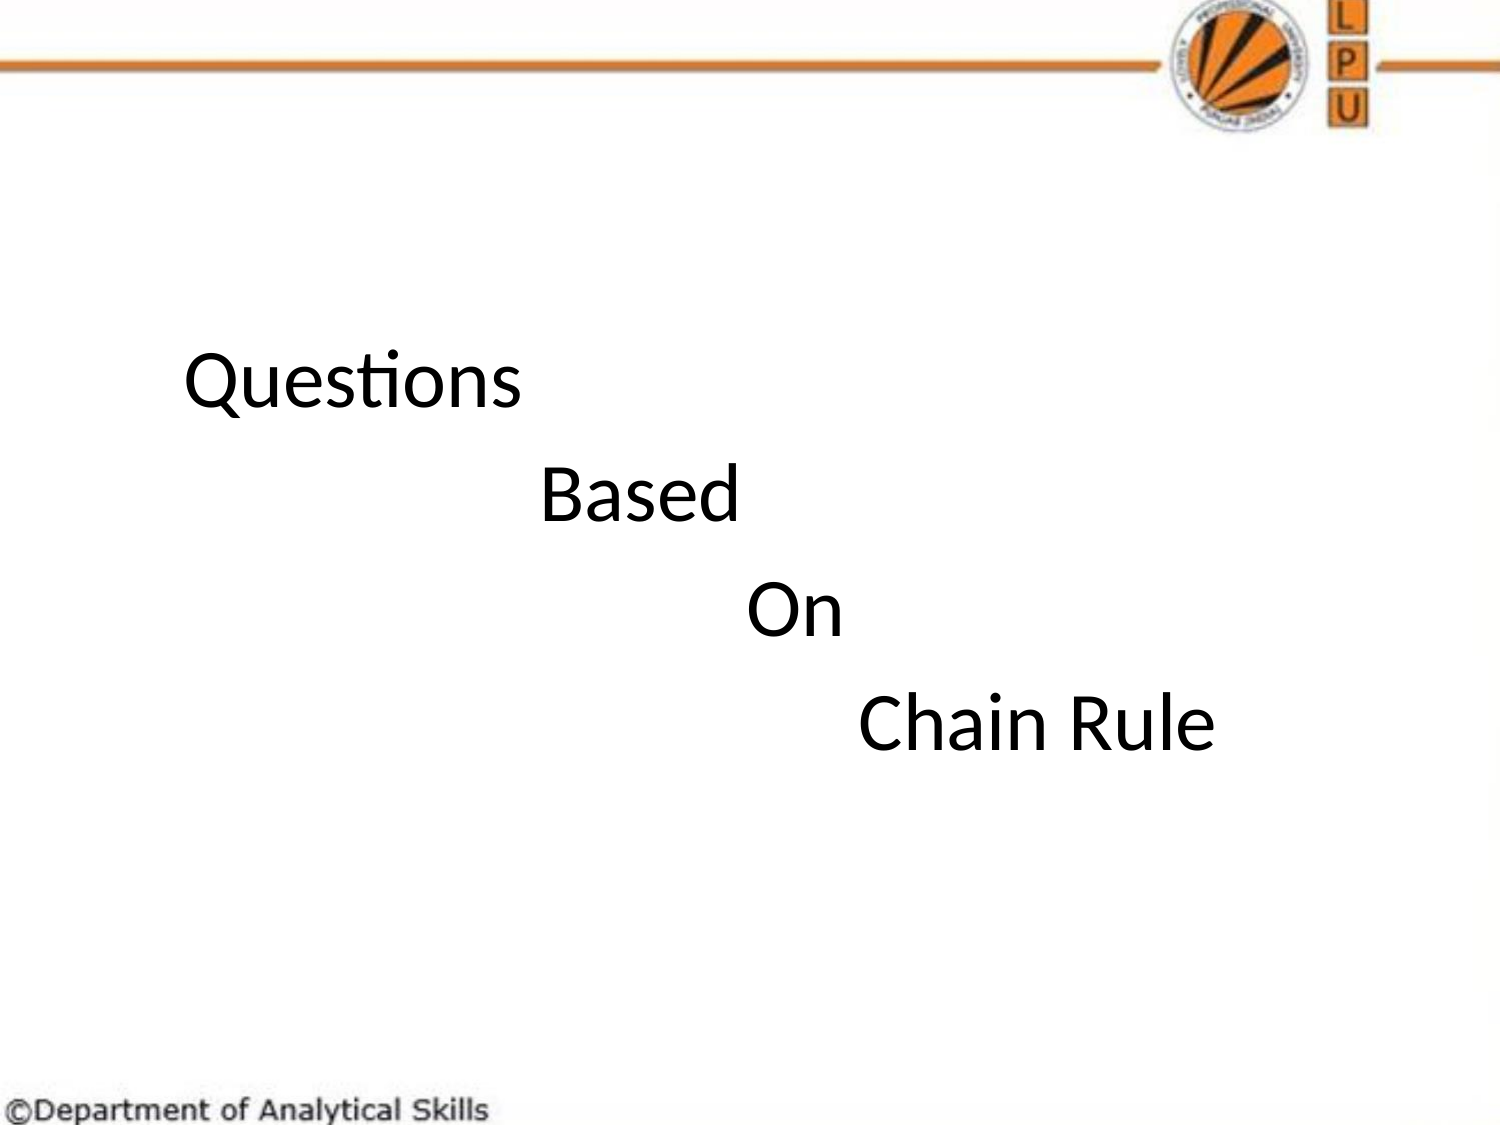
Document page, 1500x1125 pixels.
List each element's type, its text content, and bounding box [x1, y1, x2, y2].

text_box Questions Based On Chain Rule [74, 87, 1425, 1005]
picture [0, 0, 1500, 1125]
